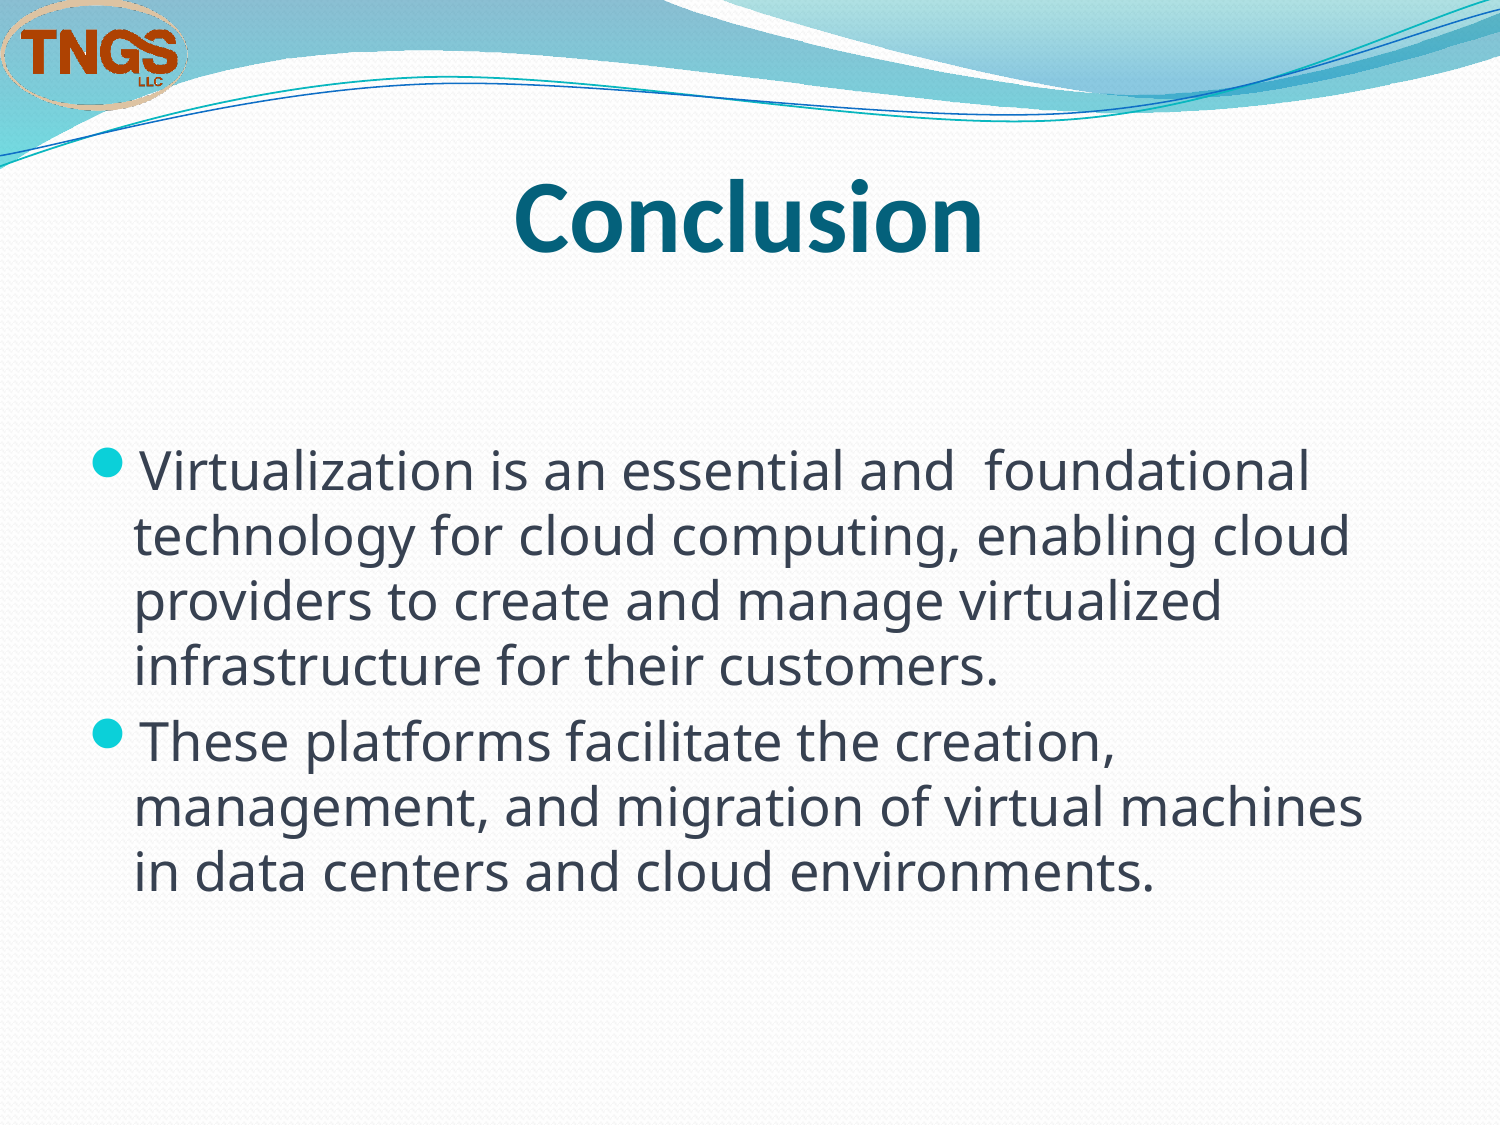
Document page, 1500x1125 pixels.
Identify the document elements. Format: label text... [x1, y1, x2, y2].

list Virtualization is an essential and foundational technology for cloud computing, enabling cloud providers to create and manage virtualized infrastructure for their customers. These platforms facilitate the creation, management, and migration of virtual machines in data centers and cloud environments. [73, 429, 1424, 924]
picture [0, 0, 188, 111]
title Conclusion [75, 137, 1425, 274]
